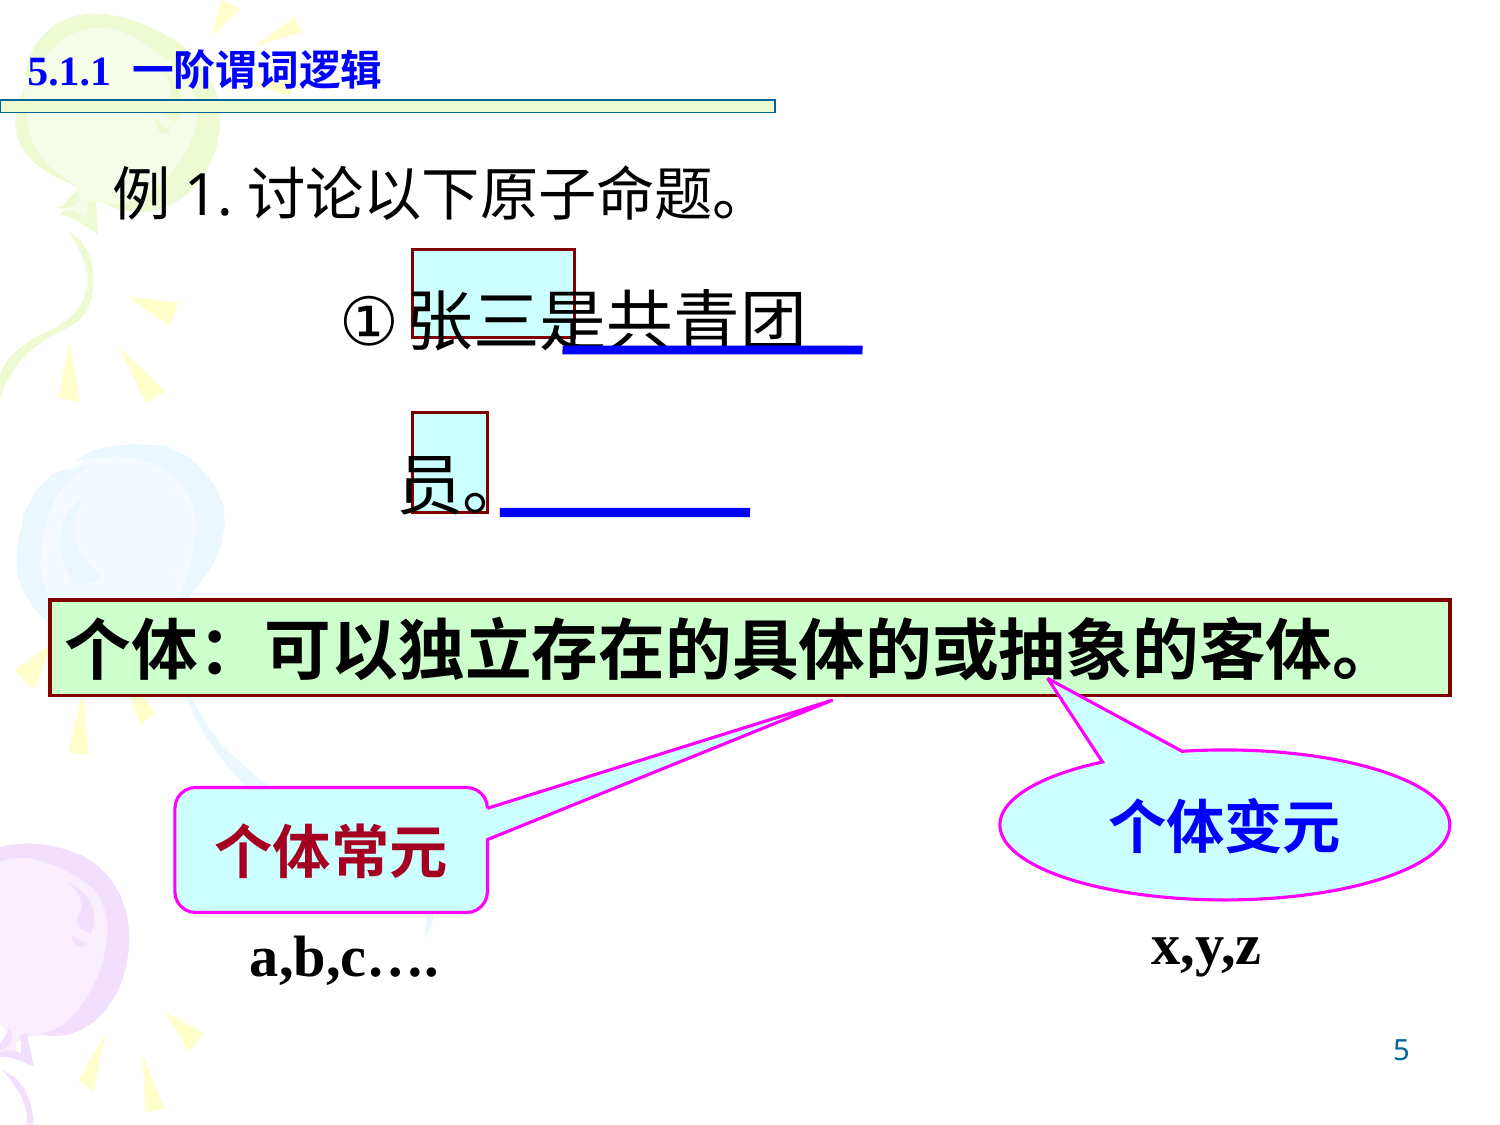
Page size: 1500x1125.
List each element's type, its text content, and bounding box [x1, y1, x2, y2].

text_box 个体常元 [174, 700, 833, 913]
text_box a,b,c…. [235, 910, 455, 997]
text_box 张三是共青团员。 人会学习。 [324, 187, 940, 599]
text_box 个体：可以独立存在的具体的或抽象的客体。 [50, 599, 1450, 696]
text_box 个体变元 [999, 678, 1450, 898]
text_box 5.1.1 一阶谓词逻辑 [12, 36, 500, 102]
text_box 例1.讨论以下原子命题。 [97, 149, 963, 235]
text_box x,y,z [1136, 898, 1277, 984]
slide_number 5 [1074, 1024, 1425, 1100]
text_box [0, 99, 775, 113]
